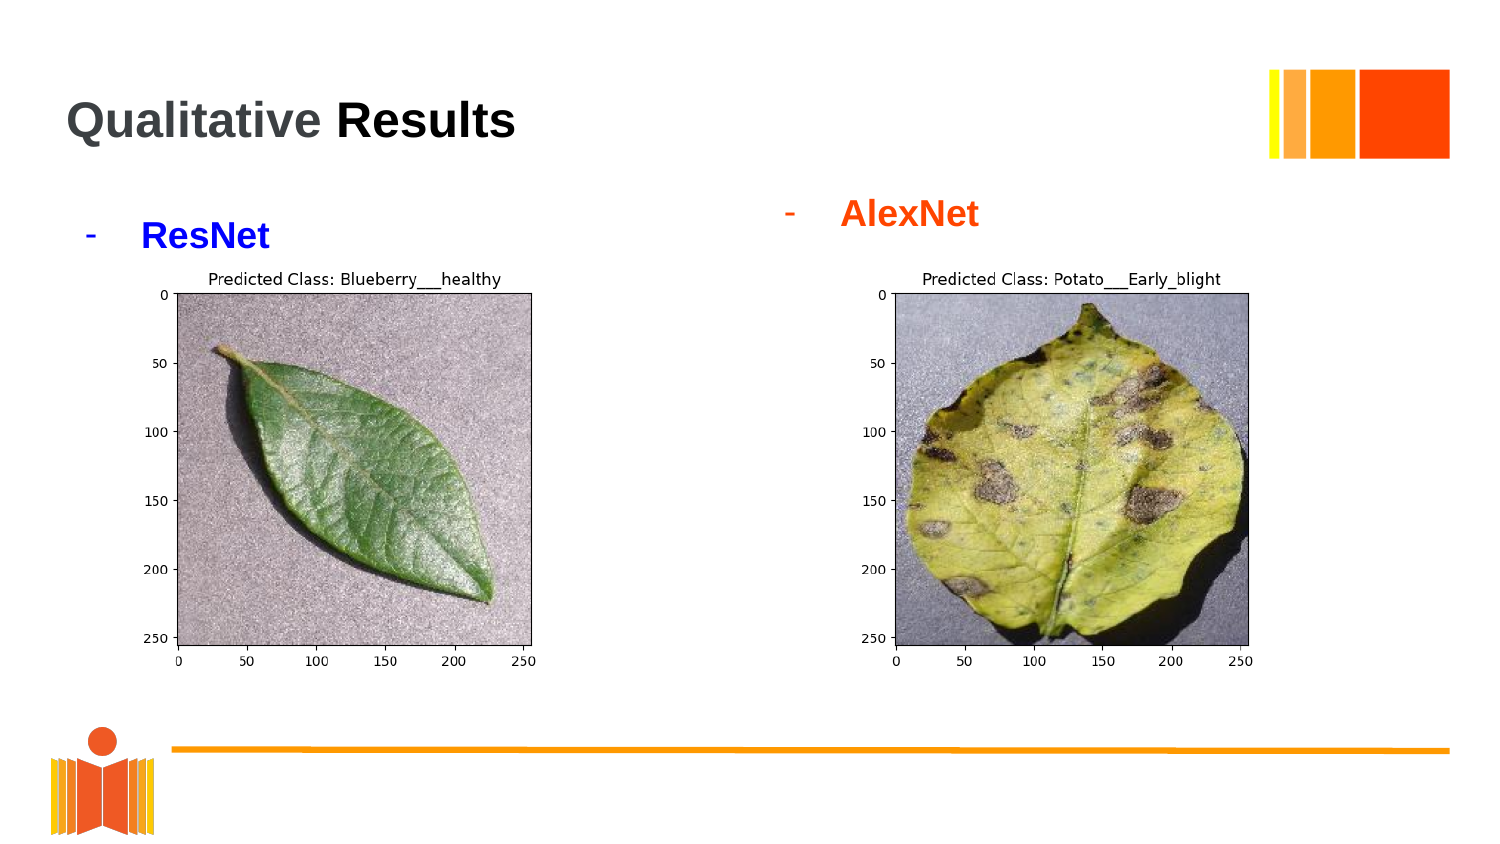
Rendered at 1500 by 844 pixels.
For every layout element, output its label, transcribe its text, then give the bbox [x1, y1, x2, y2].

picture [51, 750, 164, 835]
picture [851, 261, 1261, 677]
list AlexNet [750, 166, 1333, 728]
title Qualitative Results [51, 72, 1449, 167]
picture [133, 261, 544, 677]
list ResNet [51, 189, 634, 750]
